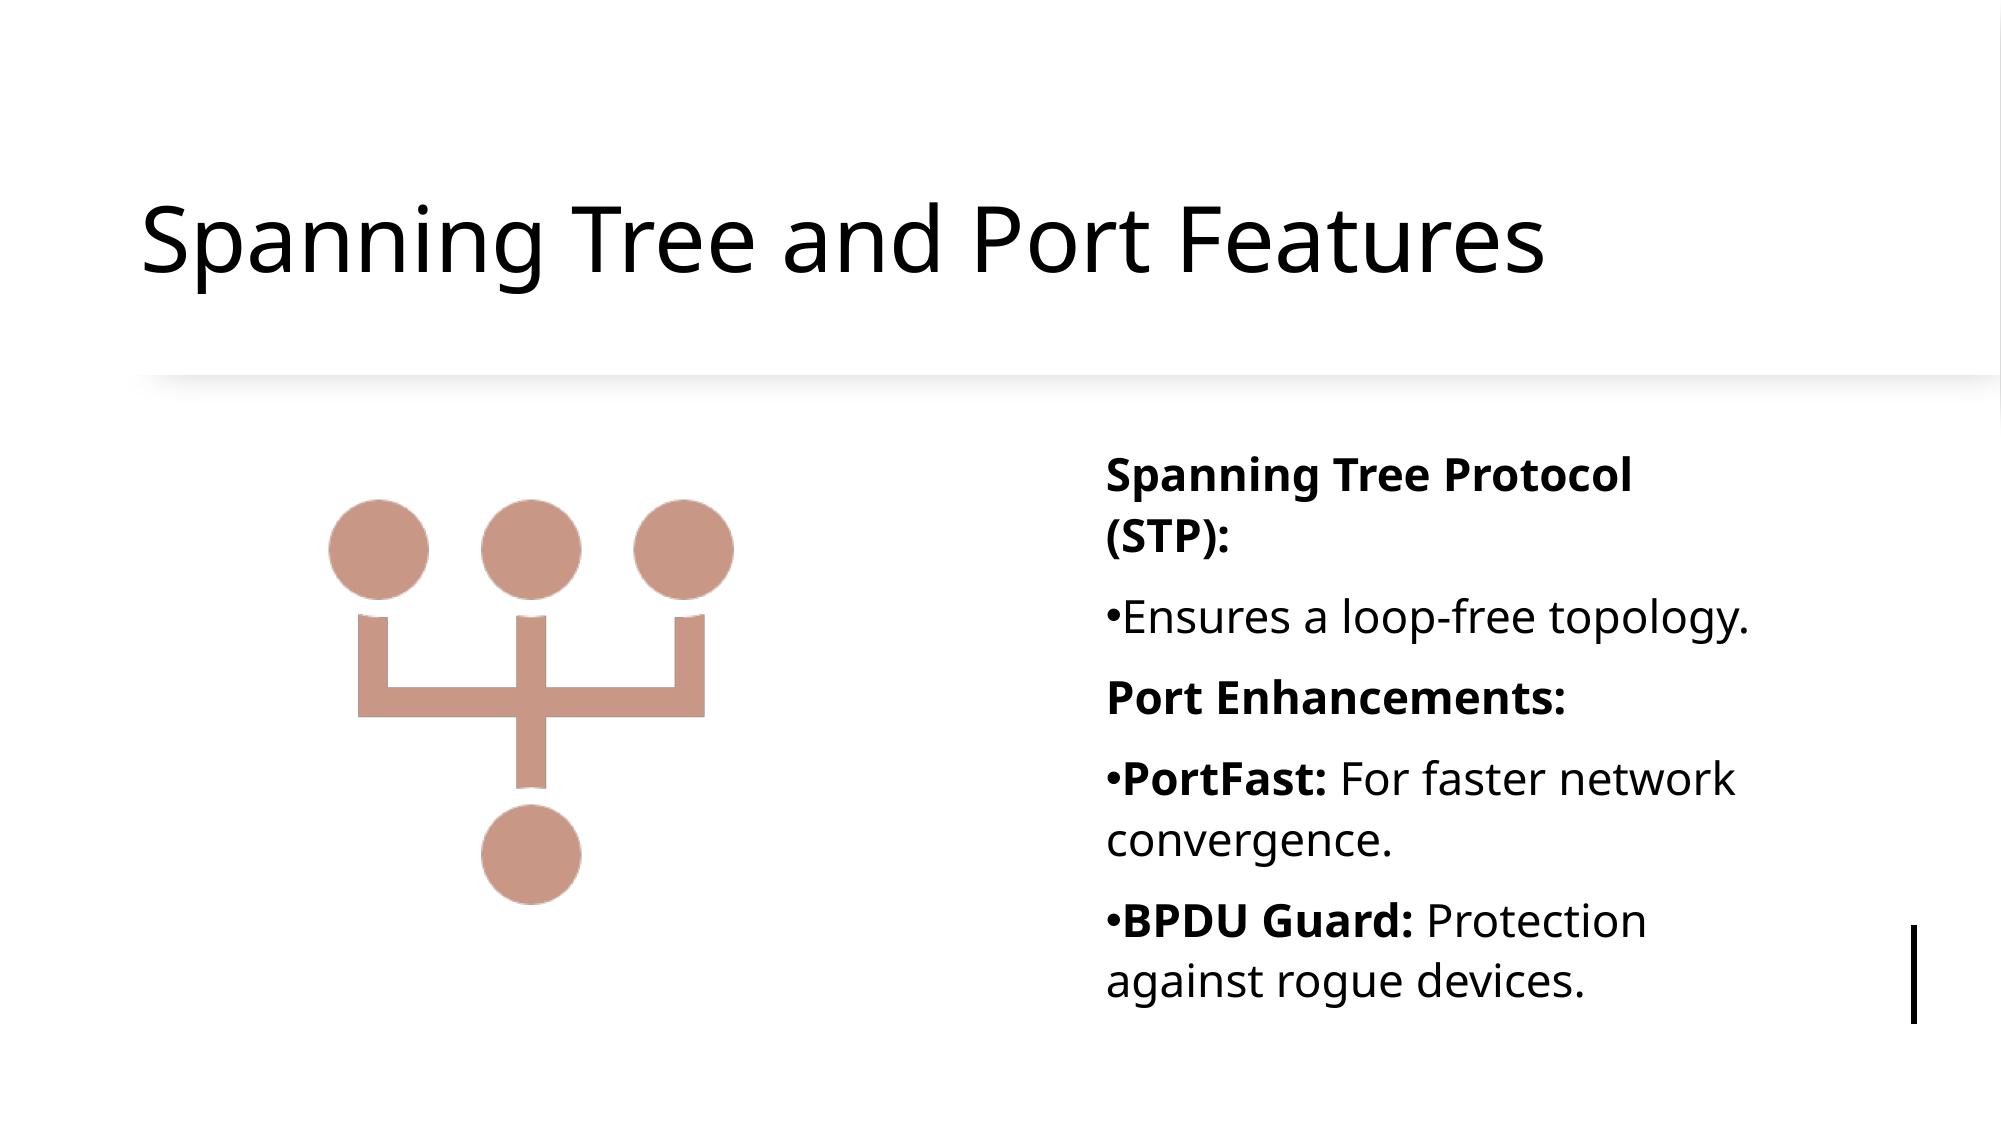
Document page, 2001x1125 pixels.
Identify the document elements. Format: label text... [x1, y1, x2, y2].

title Spanning Tree and Port Features [124, 140, 1751, 332]
text_box [0, 376, 2000, 1125]
list Spanning Tree Protocol (STP): Ensures a loop-free topology. Port Enhancements: PortFast: For faster network convergence. BPDU Guard: Protection against rogue devices. [1090, 432, 1767, 1024]
picture [250, 421, 813, 985]
text_box [0, 0, 2000, 376]
